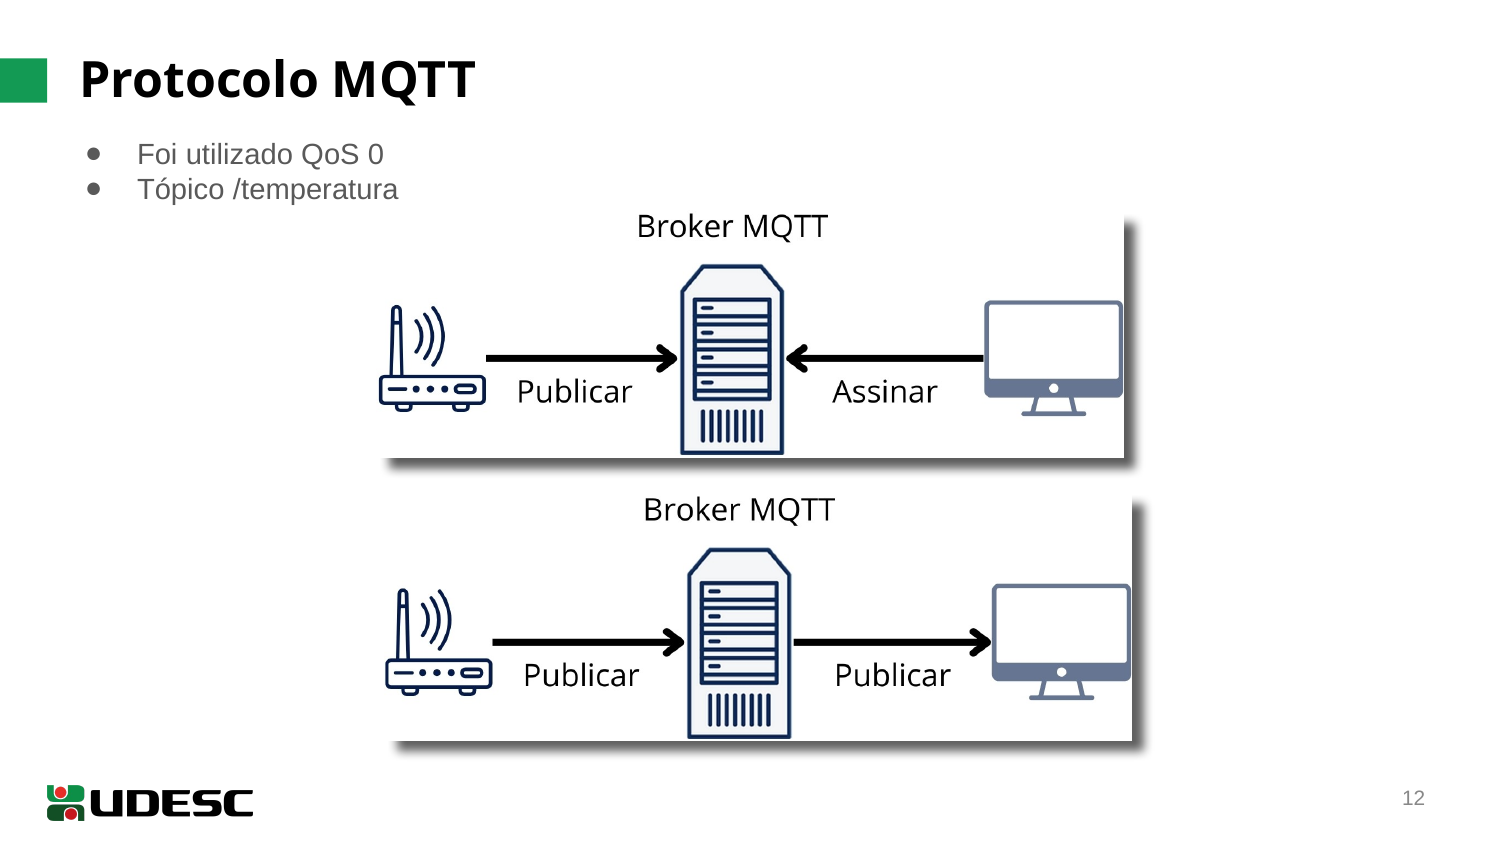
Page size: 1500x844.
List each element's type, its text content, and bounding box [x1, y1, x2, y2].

slide_number ‹#› [1080, 784, 1425, 844]
text_box Foi utilizado QoS 0 Tópico /temperatura [47, 120, 753, 220]
picture [384, 491, 1132, 741]
text_box [0, 58, 48, 103]
picture [46, 784, 253, 822]
picture [376, 209, 1124, 458]
title Protocolo MQTT [77, 45, 1190, 188]
